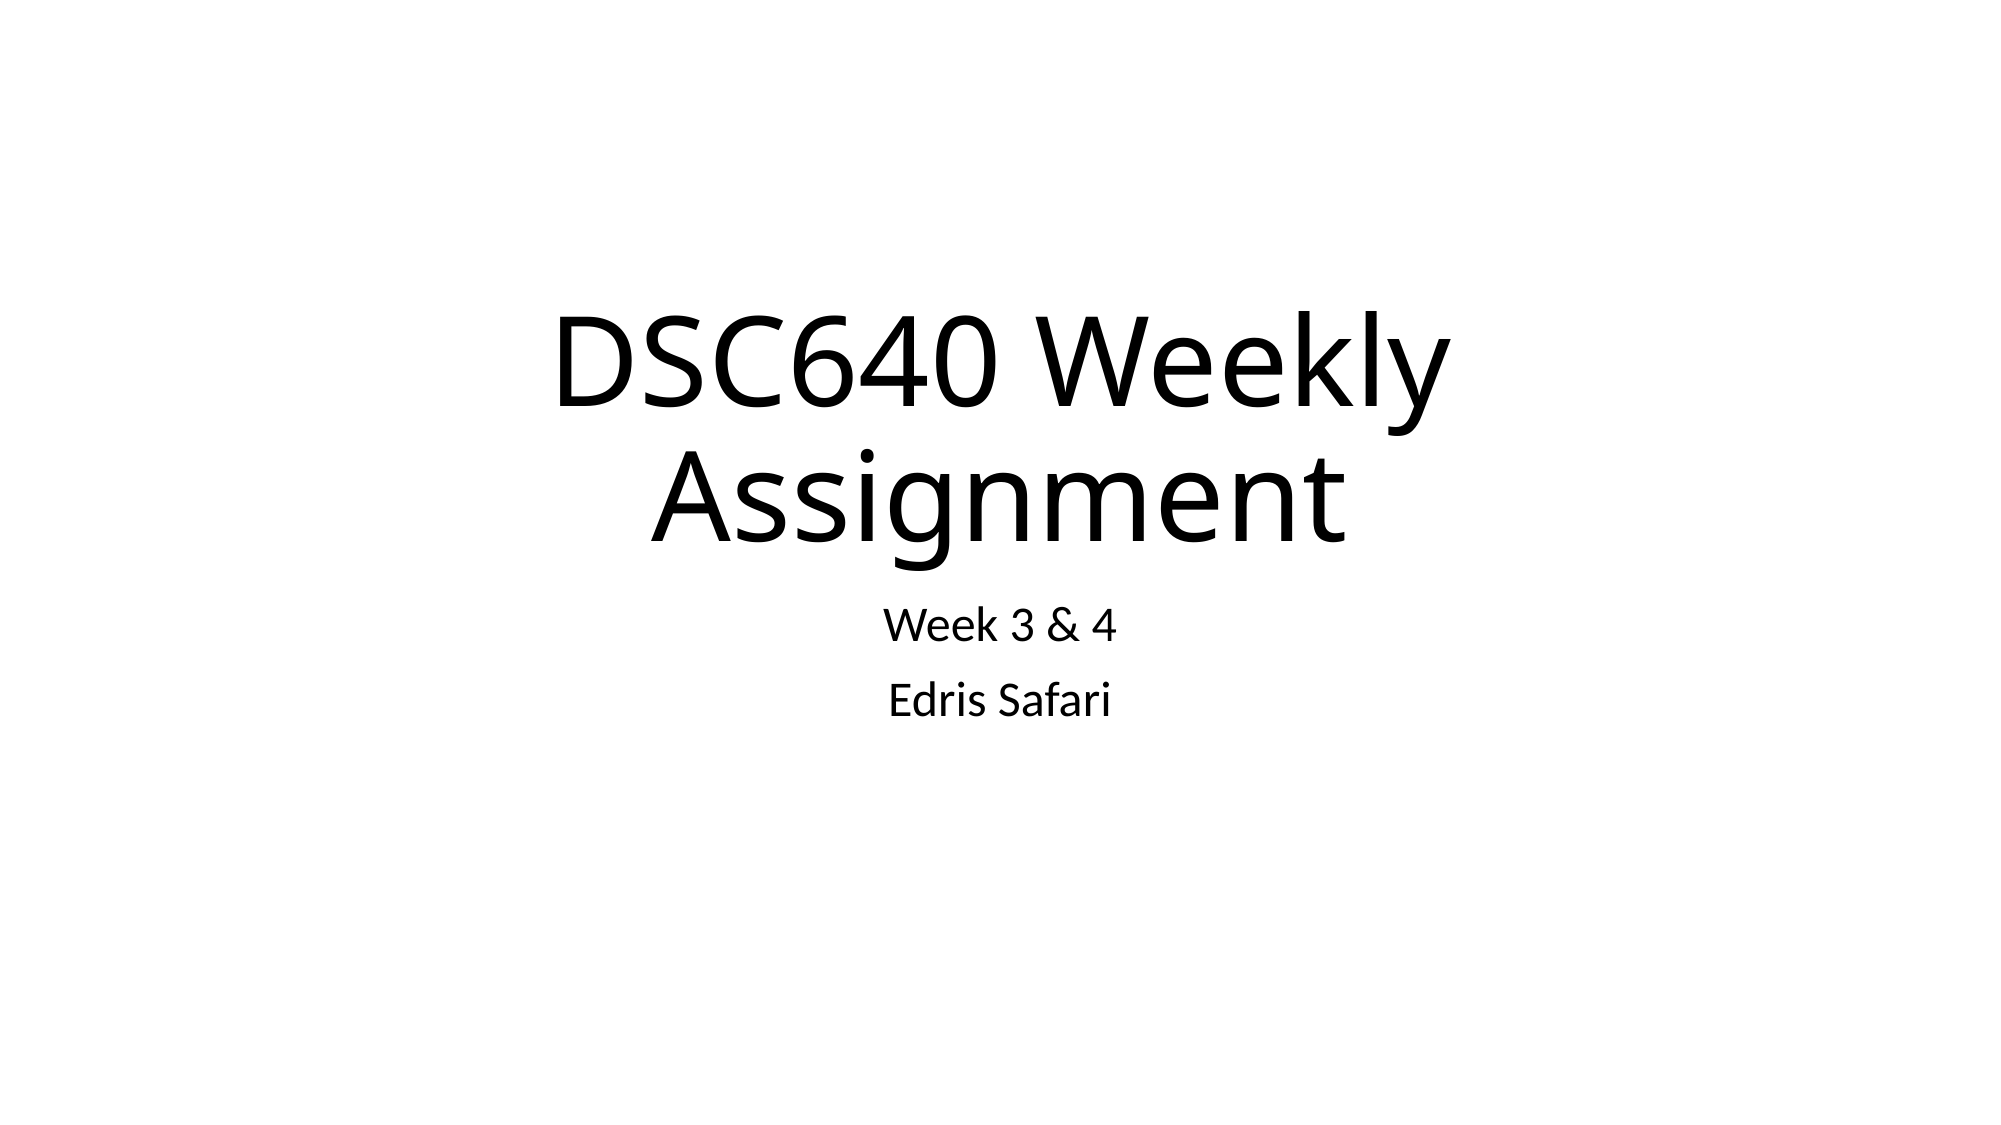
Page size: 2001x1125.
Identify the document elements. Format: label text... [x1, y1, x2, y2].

title DSC640 Weekly Assignment [249, 184, 1750, 576]
subtitle Week 3 & 4 Edris Safari [249, 590, 1750, 863]
